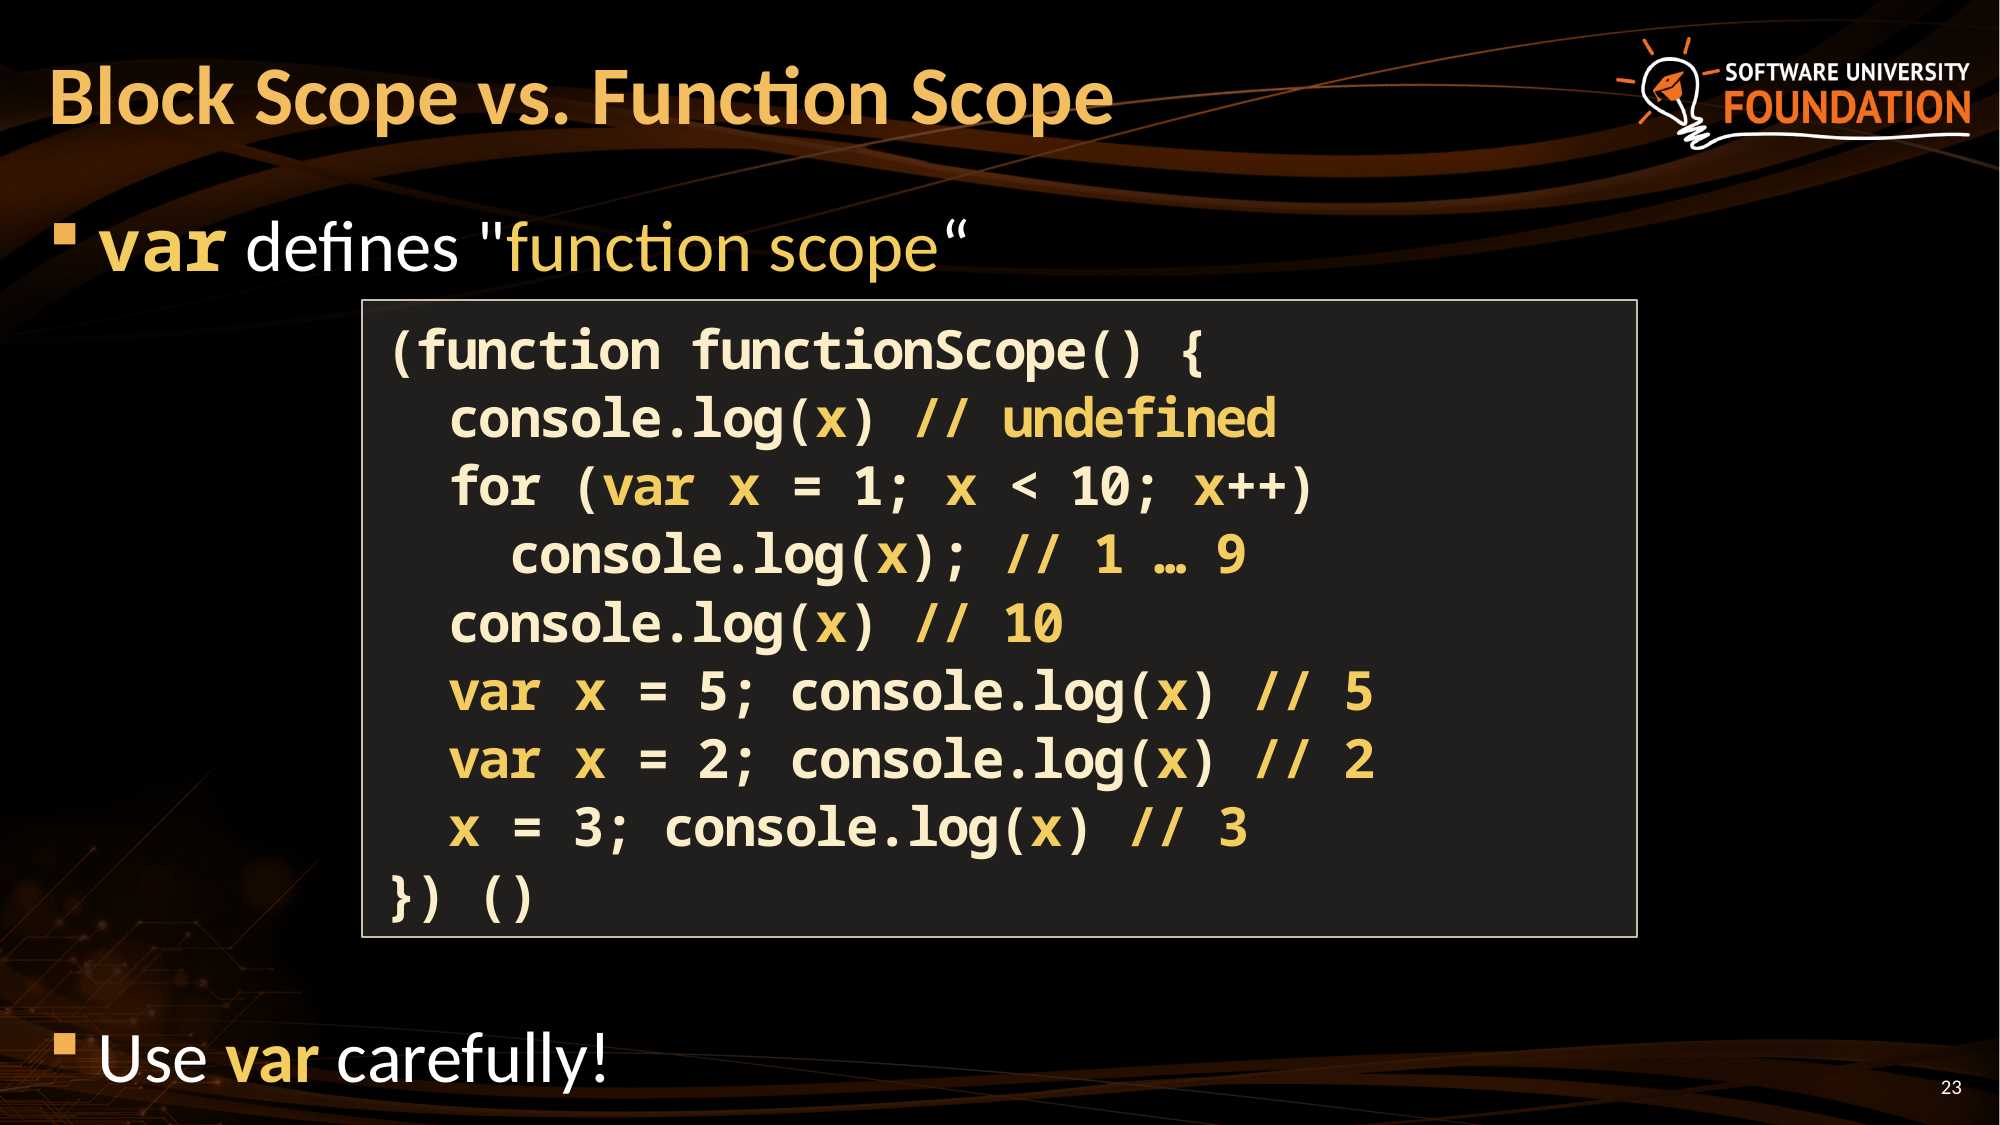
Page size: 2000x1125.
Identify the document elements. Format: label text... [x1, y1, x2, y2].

text_box (function functionScope() { console.log(x) // undefined for (var x = 1; x < 10; x++) console.log(x); // 1 … 9 console.log(x) // 10 var x = 5; console.log(x) // 5 var x = 2; console.log(x) // 2 x = 3; console.log(x) // 3 }) () [361, 299, 1638, 938]
picture [0, 0, 2000, 1125]
title Block Scope vs. Function Scope [30, 6, 1602, 189]
list var defines "function scope“ Use var carefully! [31, 188, 1968, 1103]
